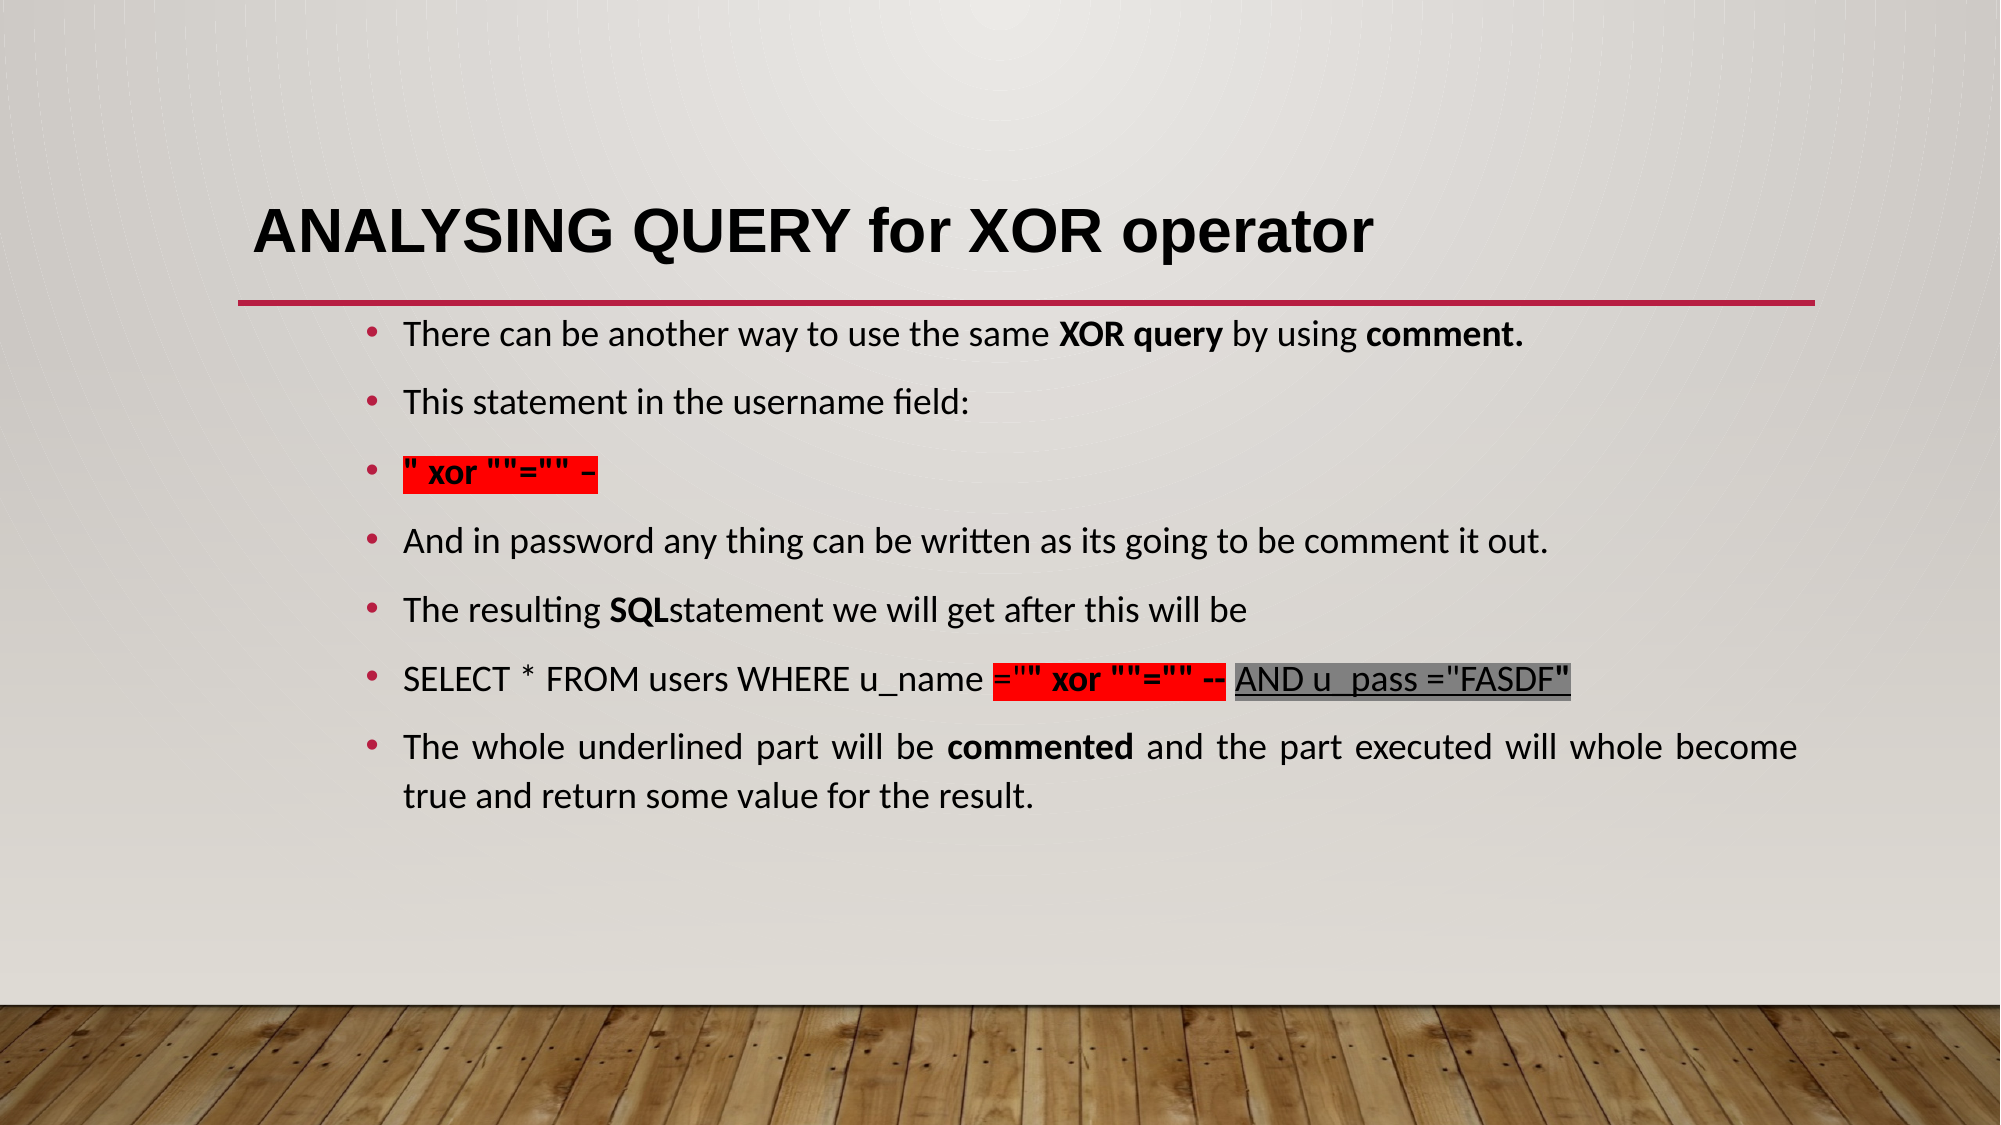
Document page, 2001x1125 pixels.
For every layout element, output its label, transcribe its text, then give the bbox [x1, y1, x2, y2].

picture [0, 1005, 2000, 1125]
list There can be another way to use the same XOR query by using comment. This statement in the username field: " xor ""="" – And in password any thing can be written as its going to be comment it out. The resulting SQLstatement we will get after this will be SELECT * FROM users WHERE u_name ="" xor ""="" -- AND u_pass ="FASDF" The whole underlined part will be commented and the part executed will whole become true and return some value for the result. [238, 398, 1814, 1112]
text_box ANALYSING QUERY for XOR operator [238, 182, 1814, 398]
